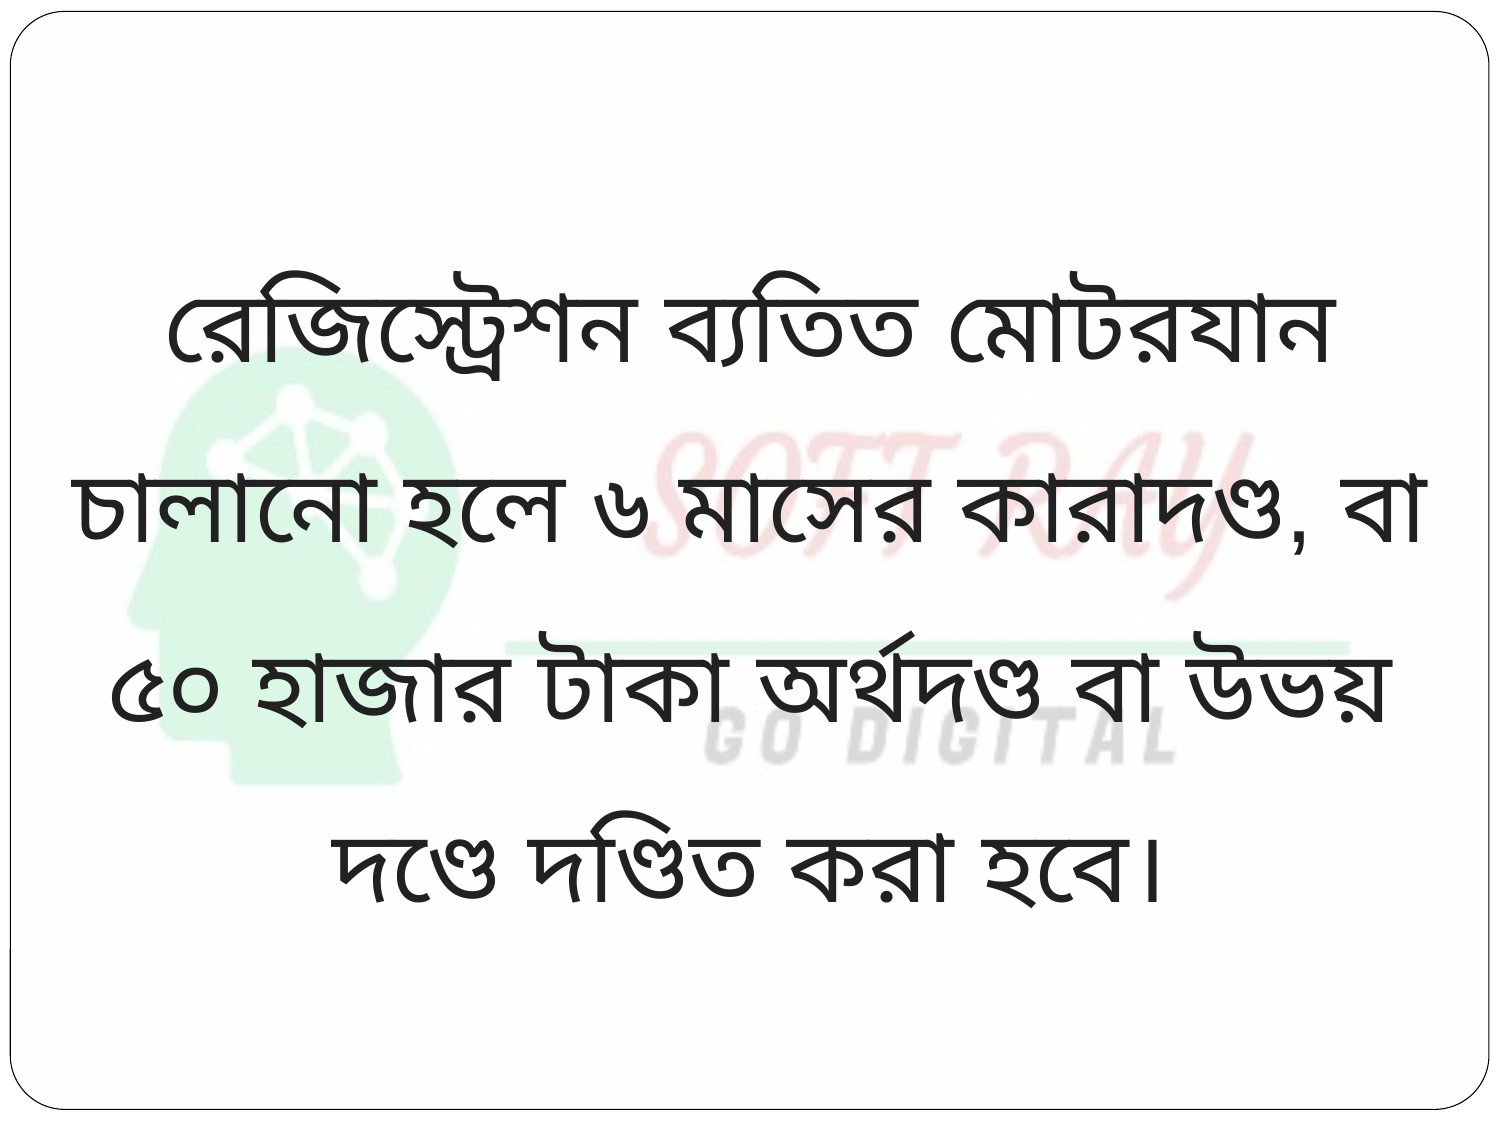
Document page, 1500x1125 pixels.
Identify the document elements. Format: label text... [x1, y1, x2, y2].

text_box রেজিস্ট্রেশন ব্যতিত মোটরযান চালানো হলে ৬ মাসের কারাদণ্ড, বা ৫০ হাজার টাকা অর্থদণ্ড বা উভয় দণ্ডে দণ্ডিত করা হবে। [0, 195, 1500, 930]
